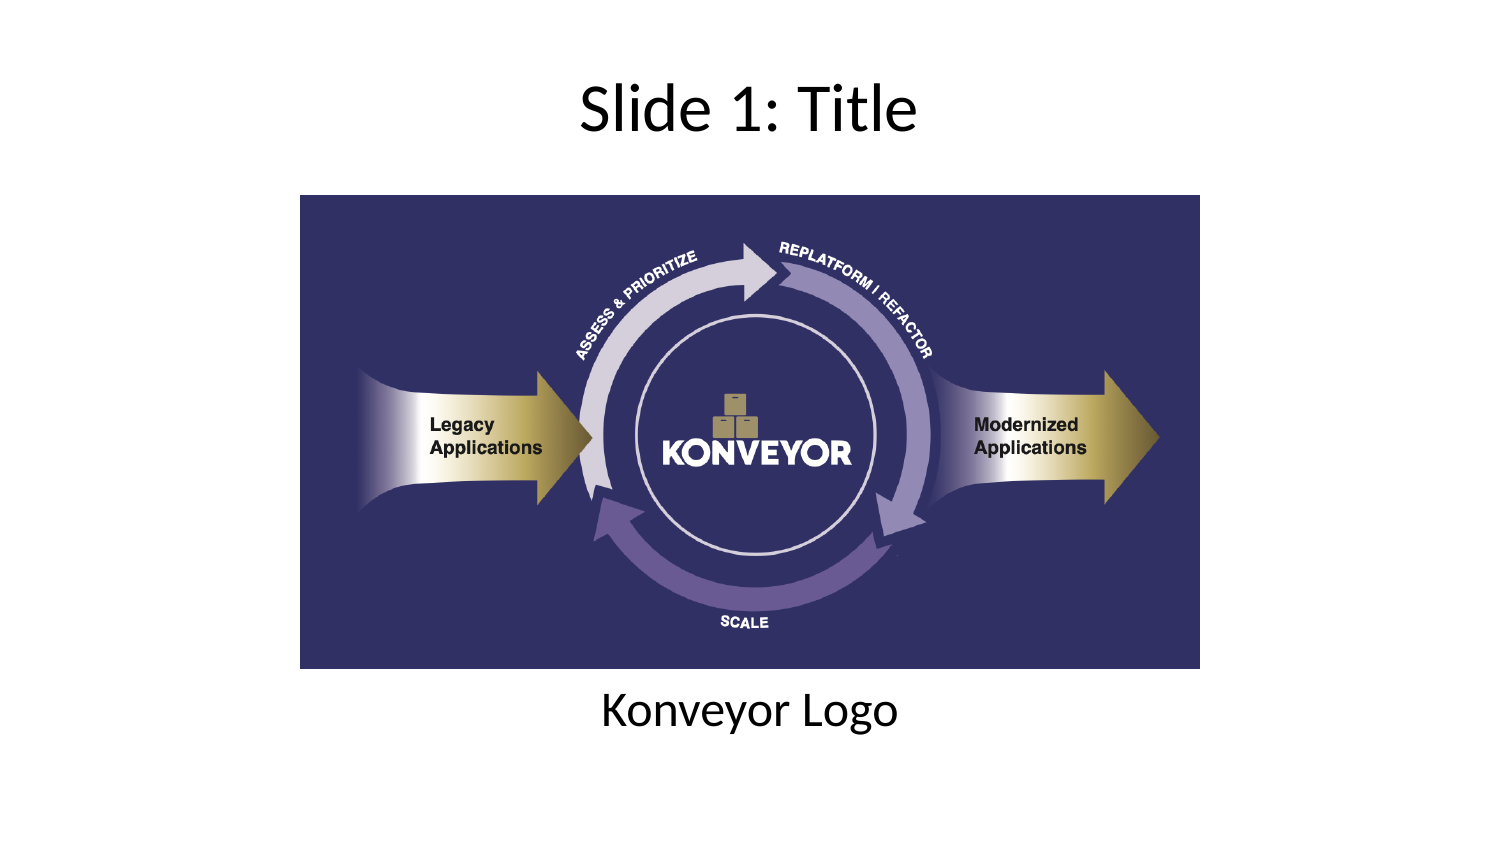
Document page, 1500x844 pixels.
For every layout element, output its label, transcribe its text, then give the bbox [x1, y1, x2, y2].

list Konveyor Logo [75, 668, 1425, 753]
title Slide 1: Title [75, 33, 1425, 175]
picture [299, 195, 1201, 669]
